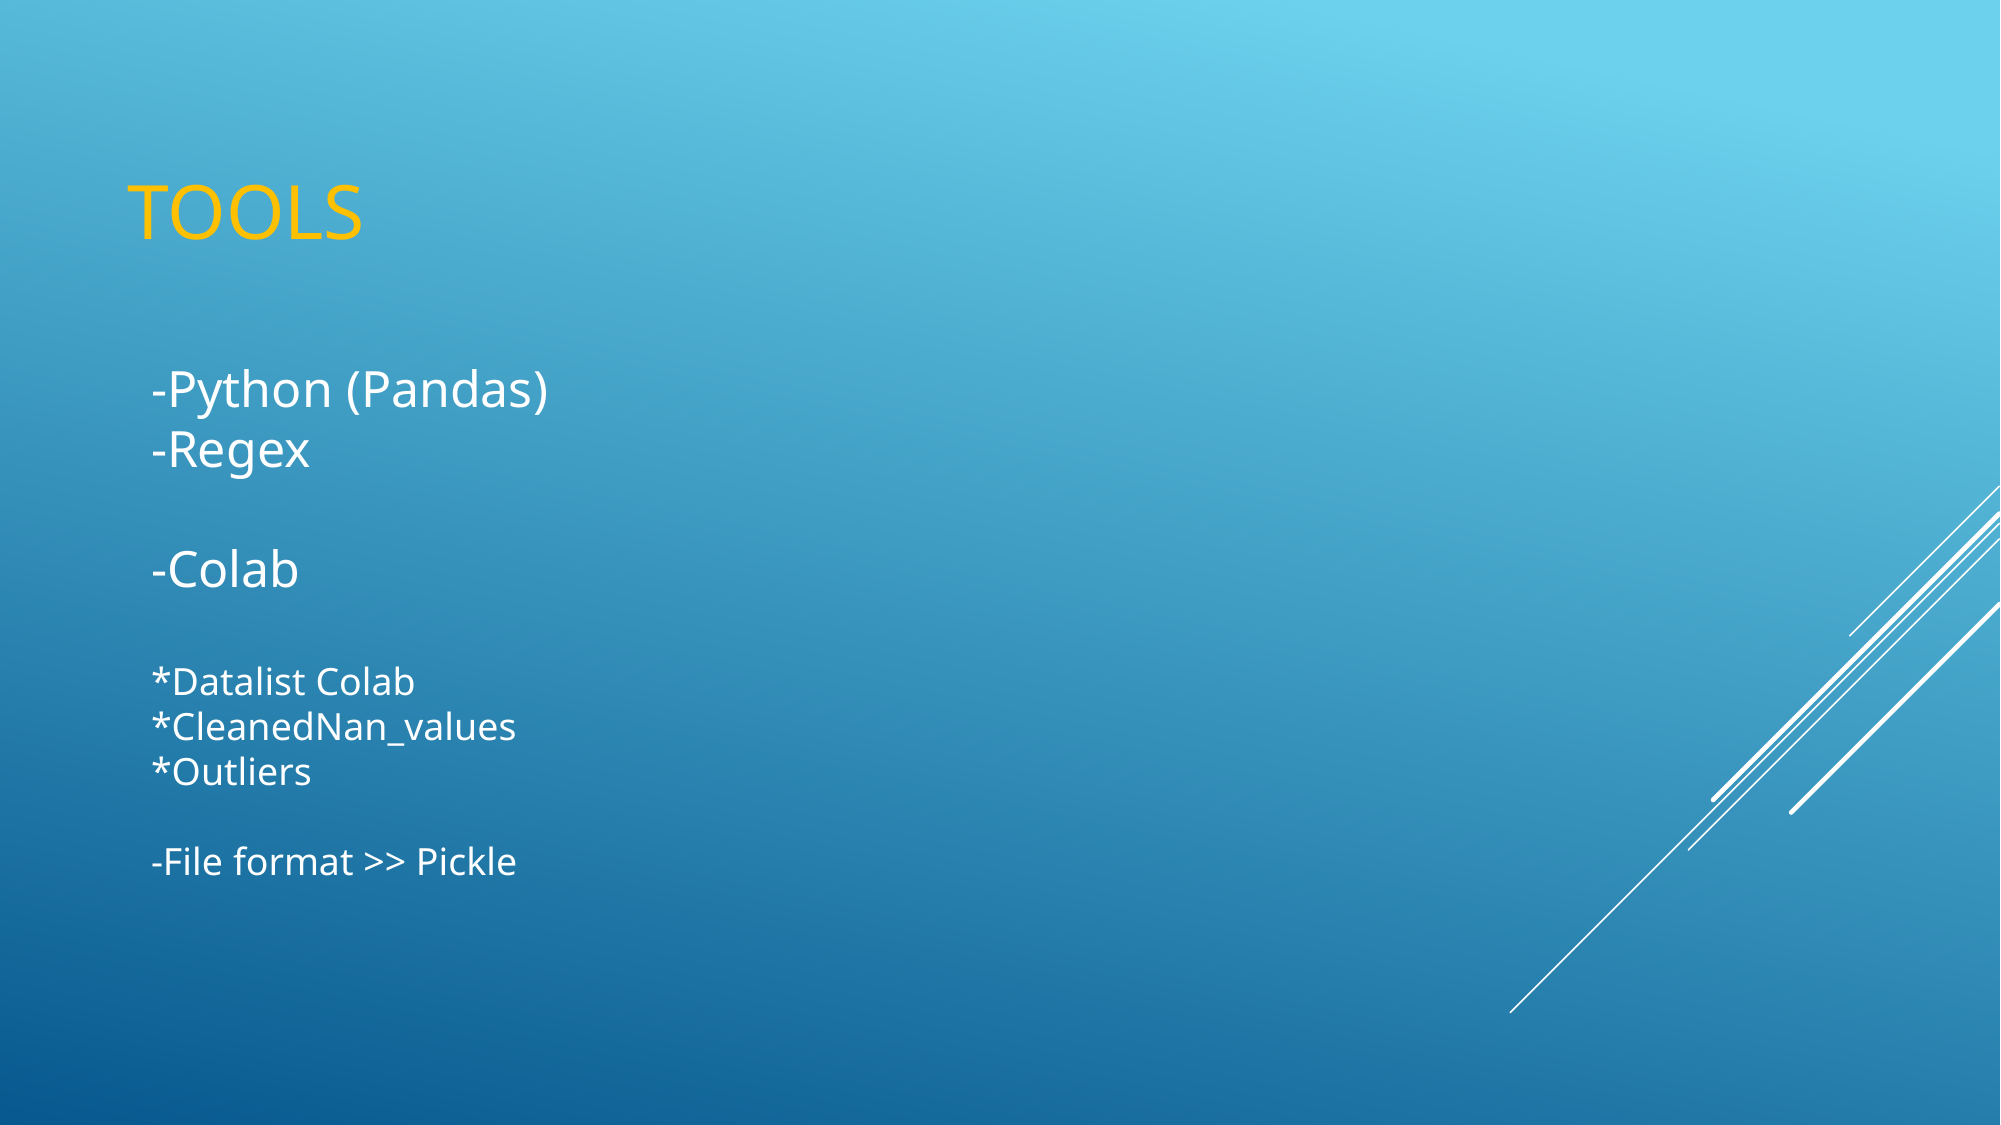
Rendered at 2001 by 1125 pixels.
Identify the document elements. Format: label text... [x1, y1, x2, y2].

title Tools [112, 85, 1513, 333]
text_box -Python (Pandas) -Regex -Colab *Datalist Colab *CleanedNan_values *Outliers -File format >> Pickle [136, 350, 809, 891]
